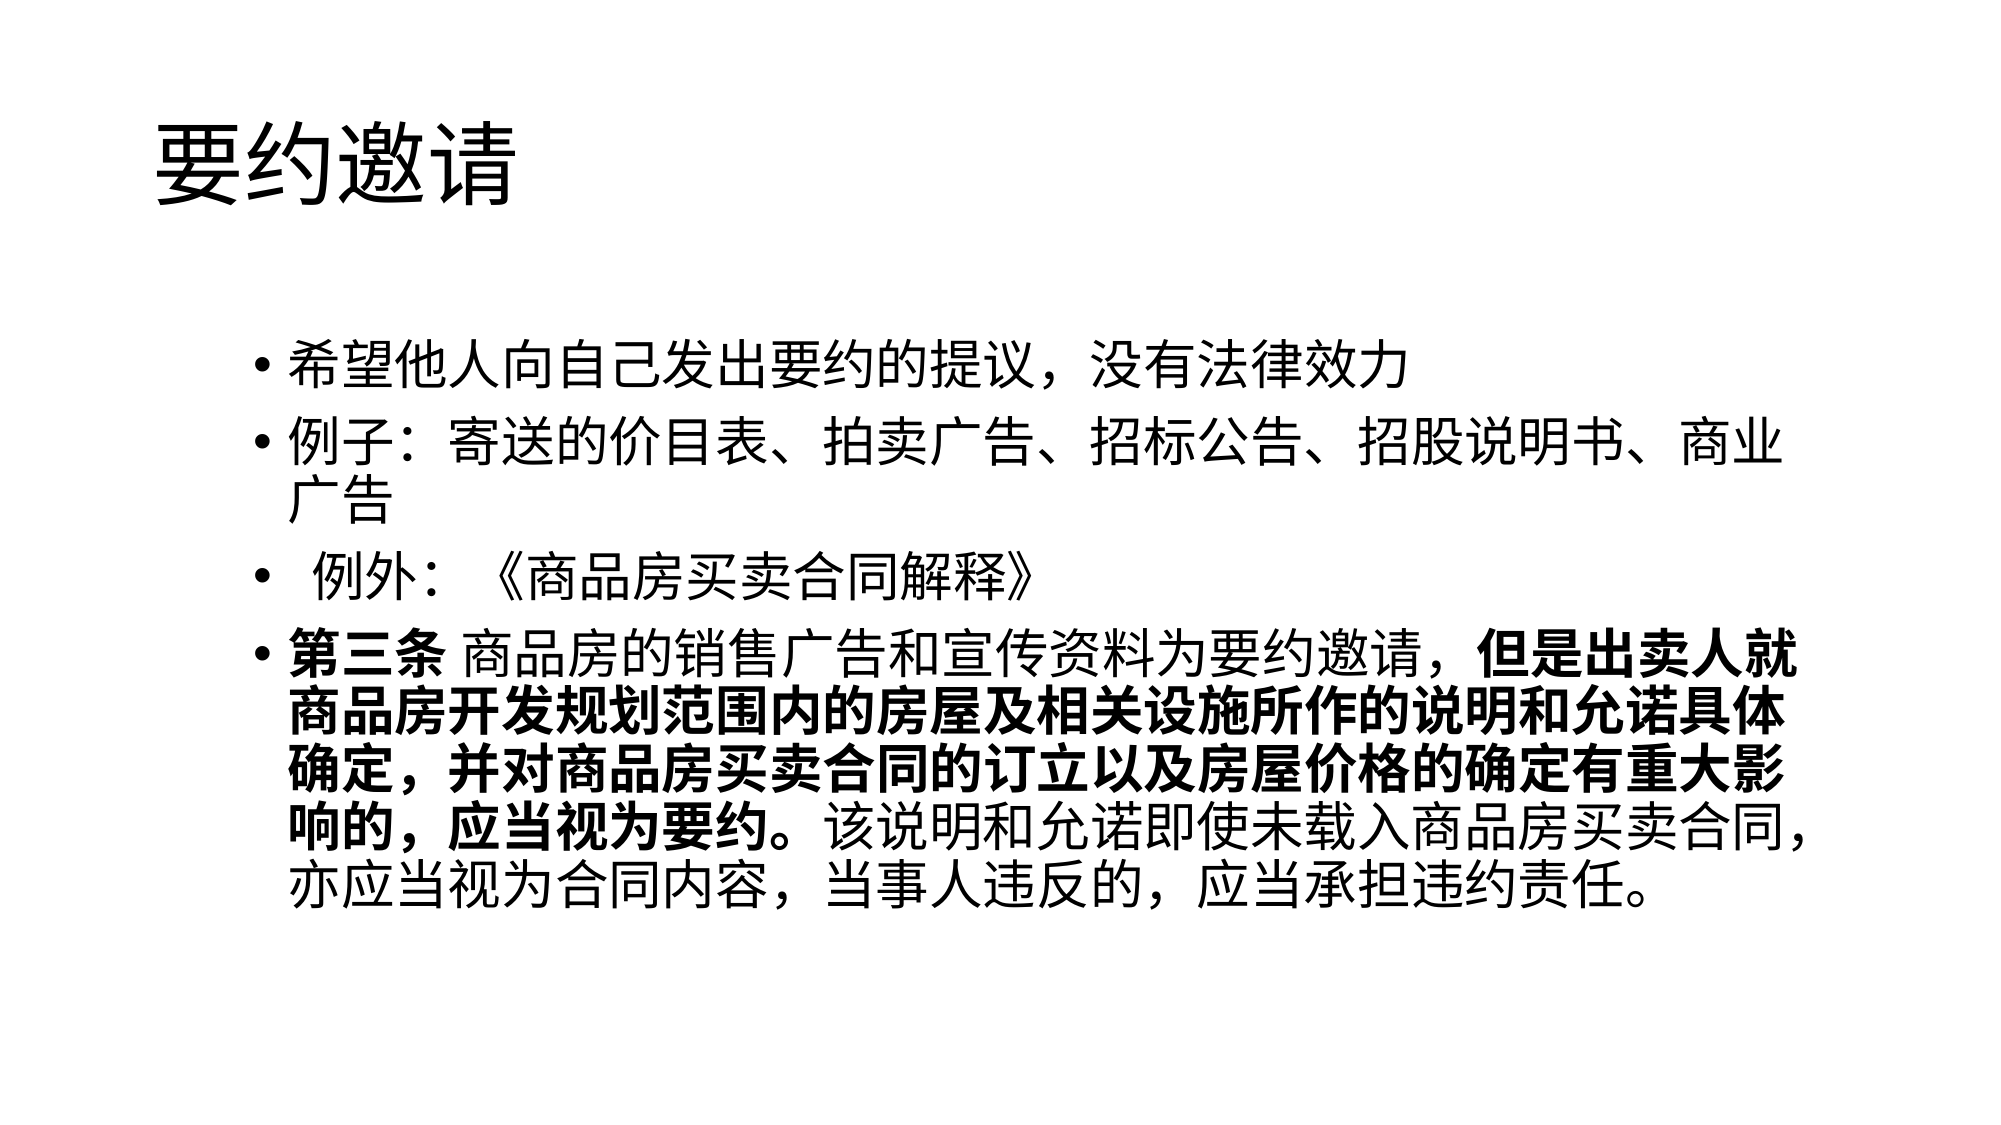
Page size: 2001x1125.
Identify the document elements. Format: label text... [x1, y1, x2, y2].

list 希望他人向自己发出要约的提议，没有法律效力 例子：寄送的价目表、拍卖广告、招标公告、招股说明书、商业广告 例外：《商品房买卖合同解释》 第三条 商品房的销售广告和宣传资料为要约邀请，但是出卖人就商品房开发规划范围内的房屋及相关设施所作的说明和允诺具体确定，并对商品房买卖合同的订立以及房屋价格的确定有重大影响的，应当视为要约。该说明和允诺即使未载入商品房买卖合同，亦应当视为合同内容，当事人违反的，应当承担违约责任。 [238, 330, 1814, 974]
title 要约邀请 [137, 59, 1863, 278]
